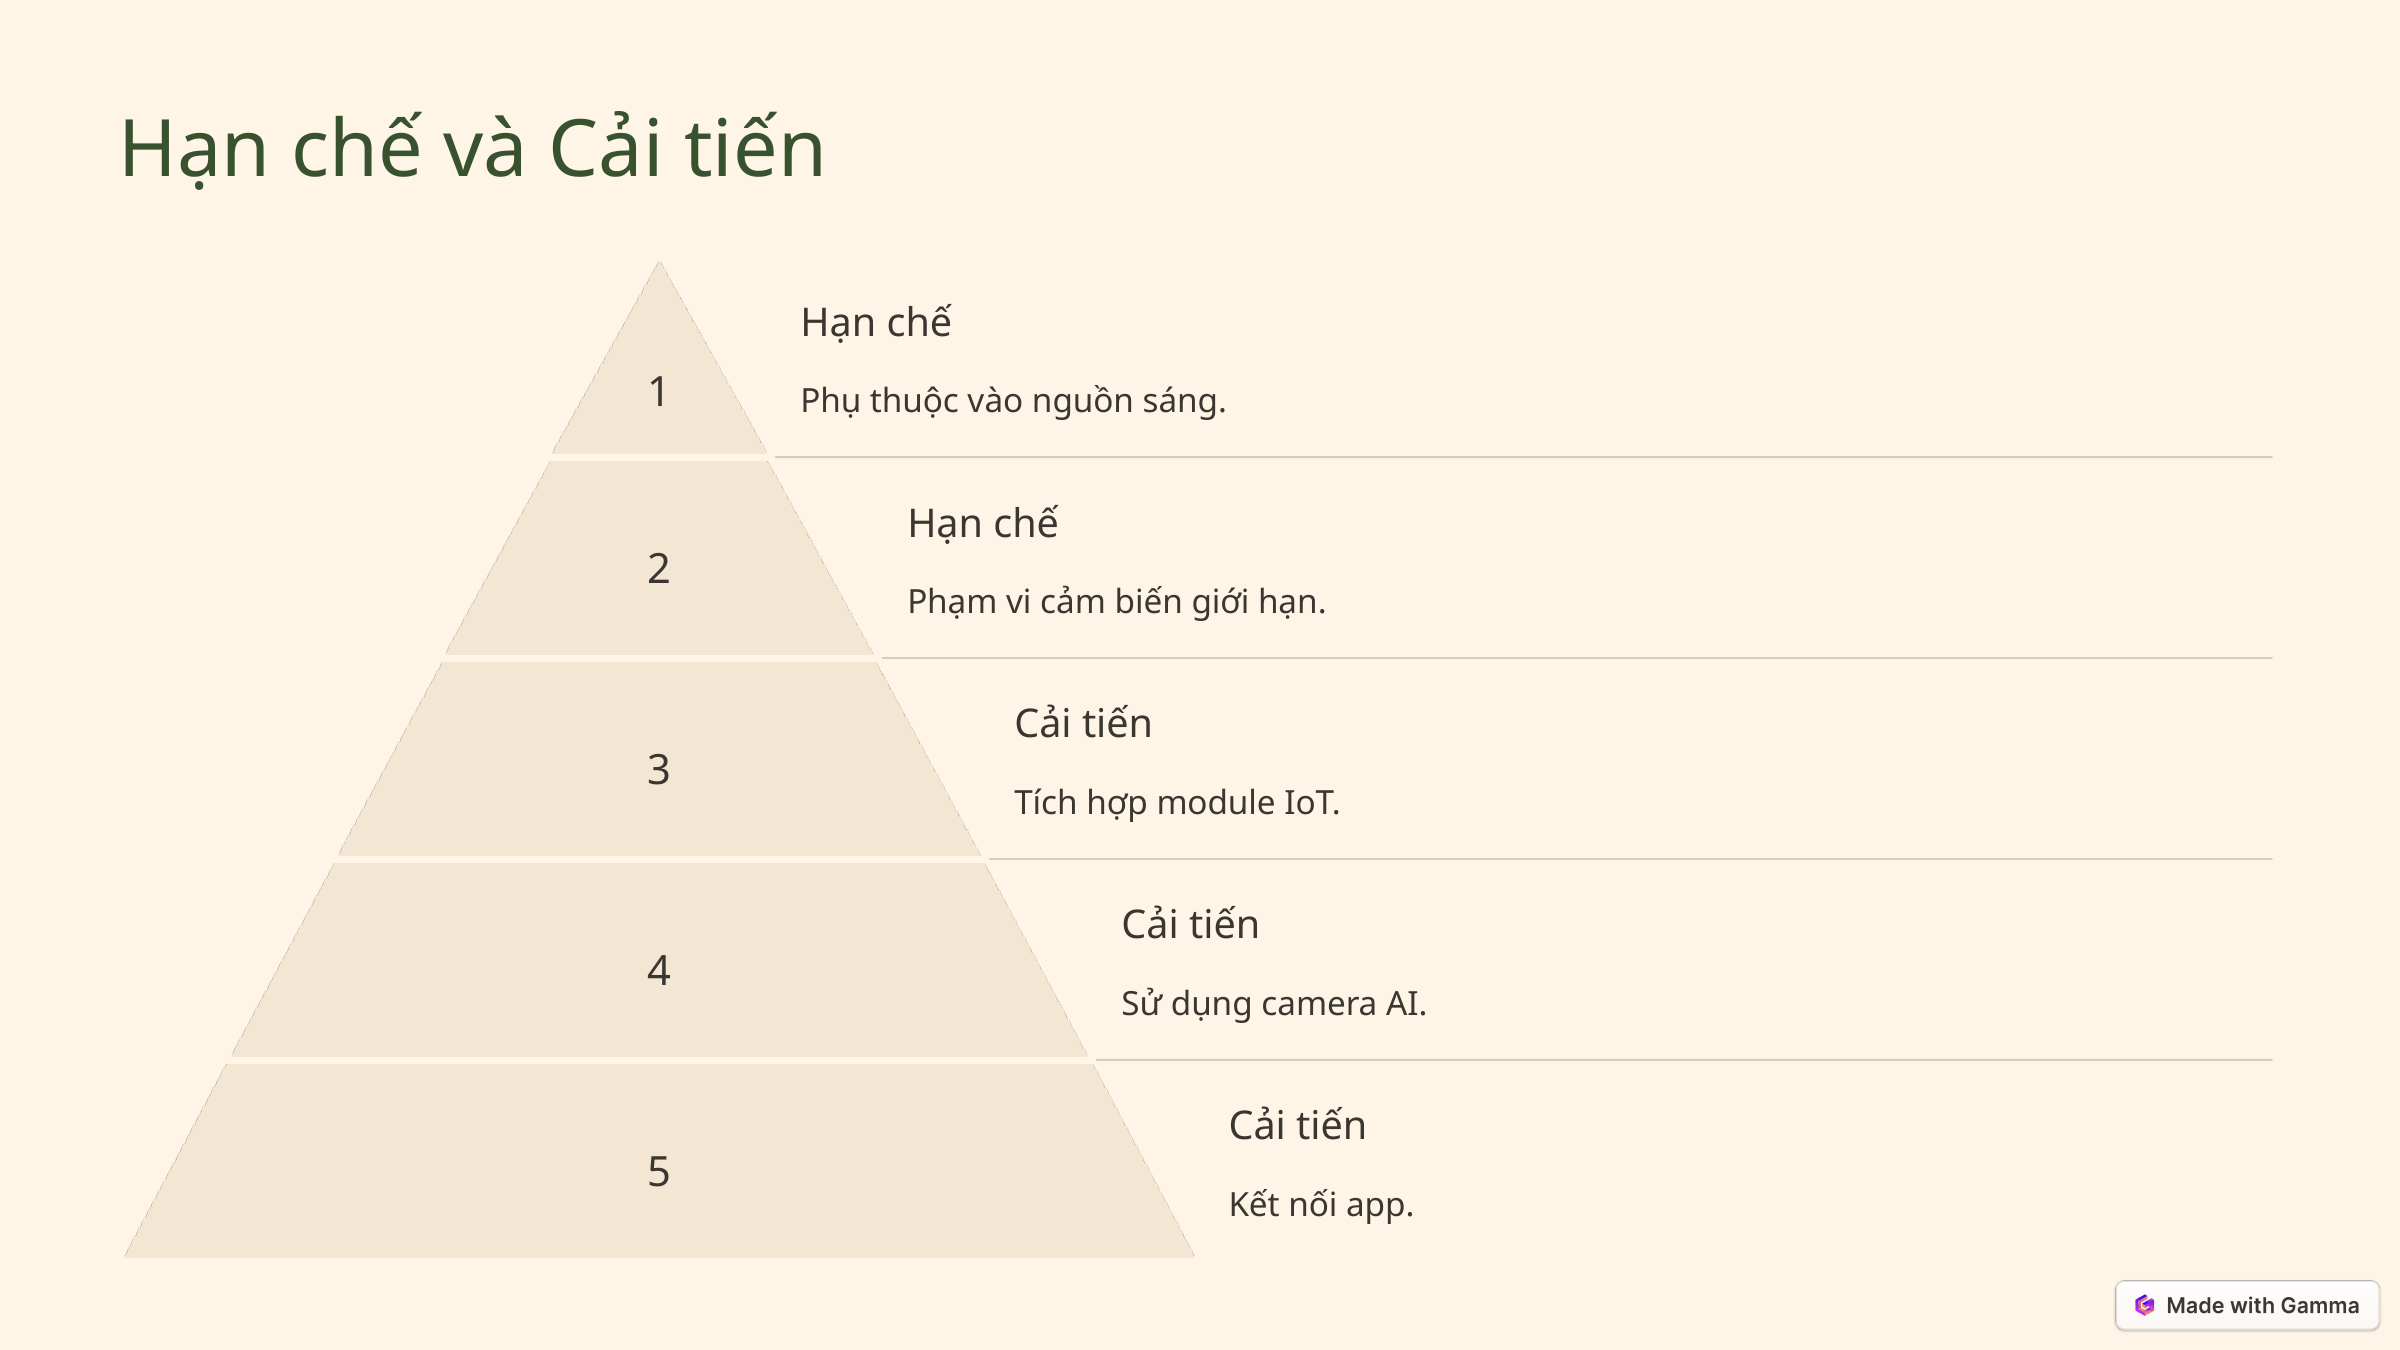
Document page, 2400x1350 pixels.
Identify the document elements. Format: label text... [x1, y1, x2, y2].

picture [445, 461, 874, 655]
picture [124, 1064, 1195, 1258]
text_box Cải tiến [1121, 897, 1393, 948]
text_box Hạn chế [907, 495, 1286, 546]
text_box Cải tiến [1014, 696, 1309, 747]
text_box Tích hợp module IoT. [1014, 767, 1309, 822]
text_box Phụ thuộc vào nguồn sáng. [800, 365, 1183, 420]
picture [338, 662, 981, 856]
picture [552, 261, 767, 454]
picture [2106, 1271, 2389, 1339]
text_box Kết nối app. [1228, 1169, 1398, 1224]
text_box Hạn chế [800, 295, 1183, 345]
text_box Phạm vi cảm biến giới hạn. [907, 566, 1286, 621]
text_box Cải tiến [1228, 1098, 1398, 1149]
text_box Hạn chế và Cải tiến [118, 93, 918, 194]
picture [231, 863, 1088, 1057]
text_box Sử dụng camera AI. [1121, 968, 1393, 1023]
